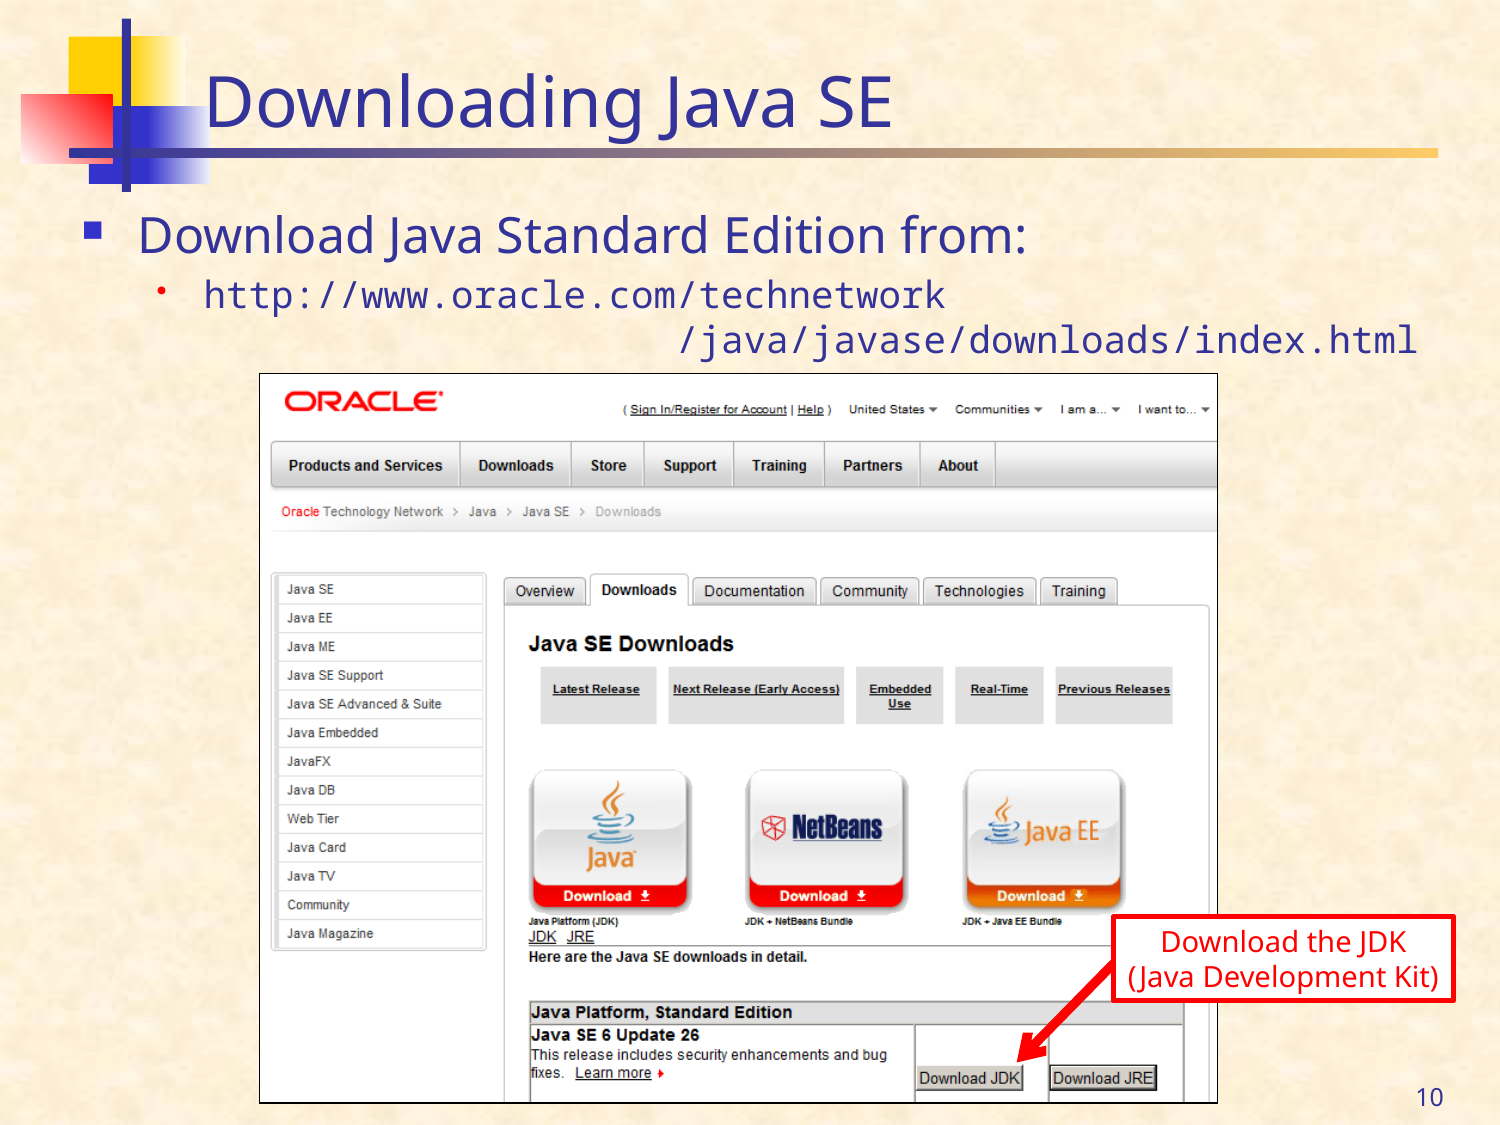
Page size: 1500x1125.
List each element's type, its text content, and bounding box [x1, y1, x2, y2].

title Downloading Java SE [188, 34, 1468, 150]
picture [0, 0, 1500, 1125]
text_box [1016, 956, 1122, 1063]
footer 10 [983, 1047, 1460, 1123]
text_box Download the JDK (Java Development Kit) [1223, 916, 1454, 1001]
list Download Java Standard Edition from: http://www.oracle.com/technetwork /java/javase/downloads/index.html [66, 196, 1460, 1007]
